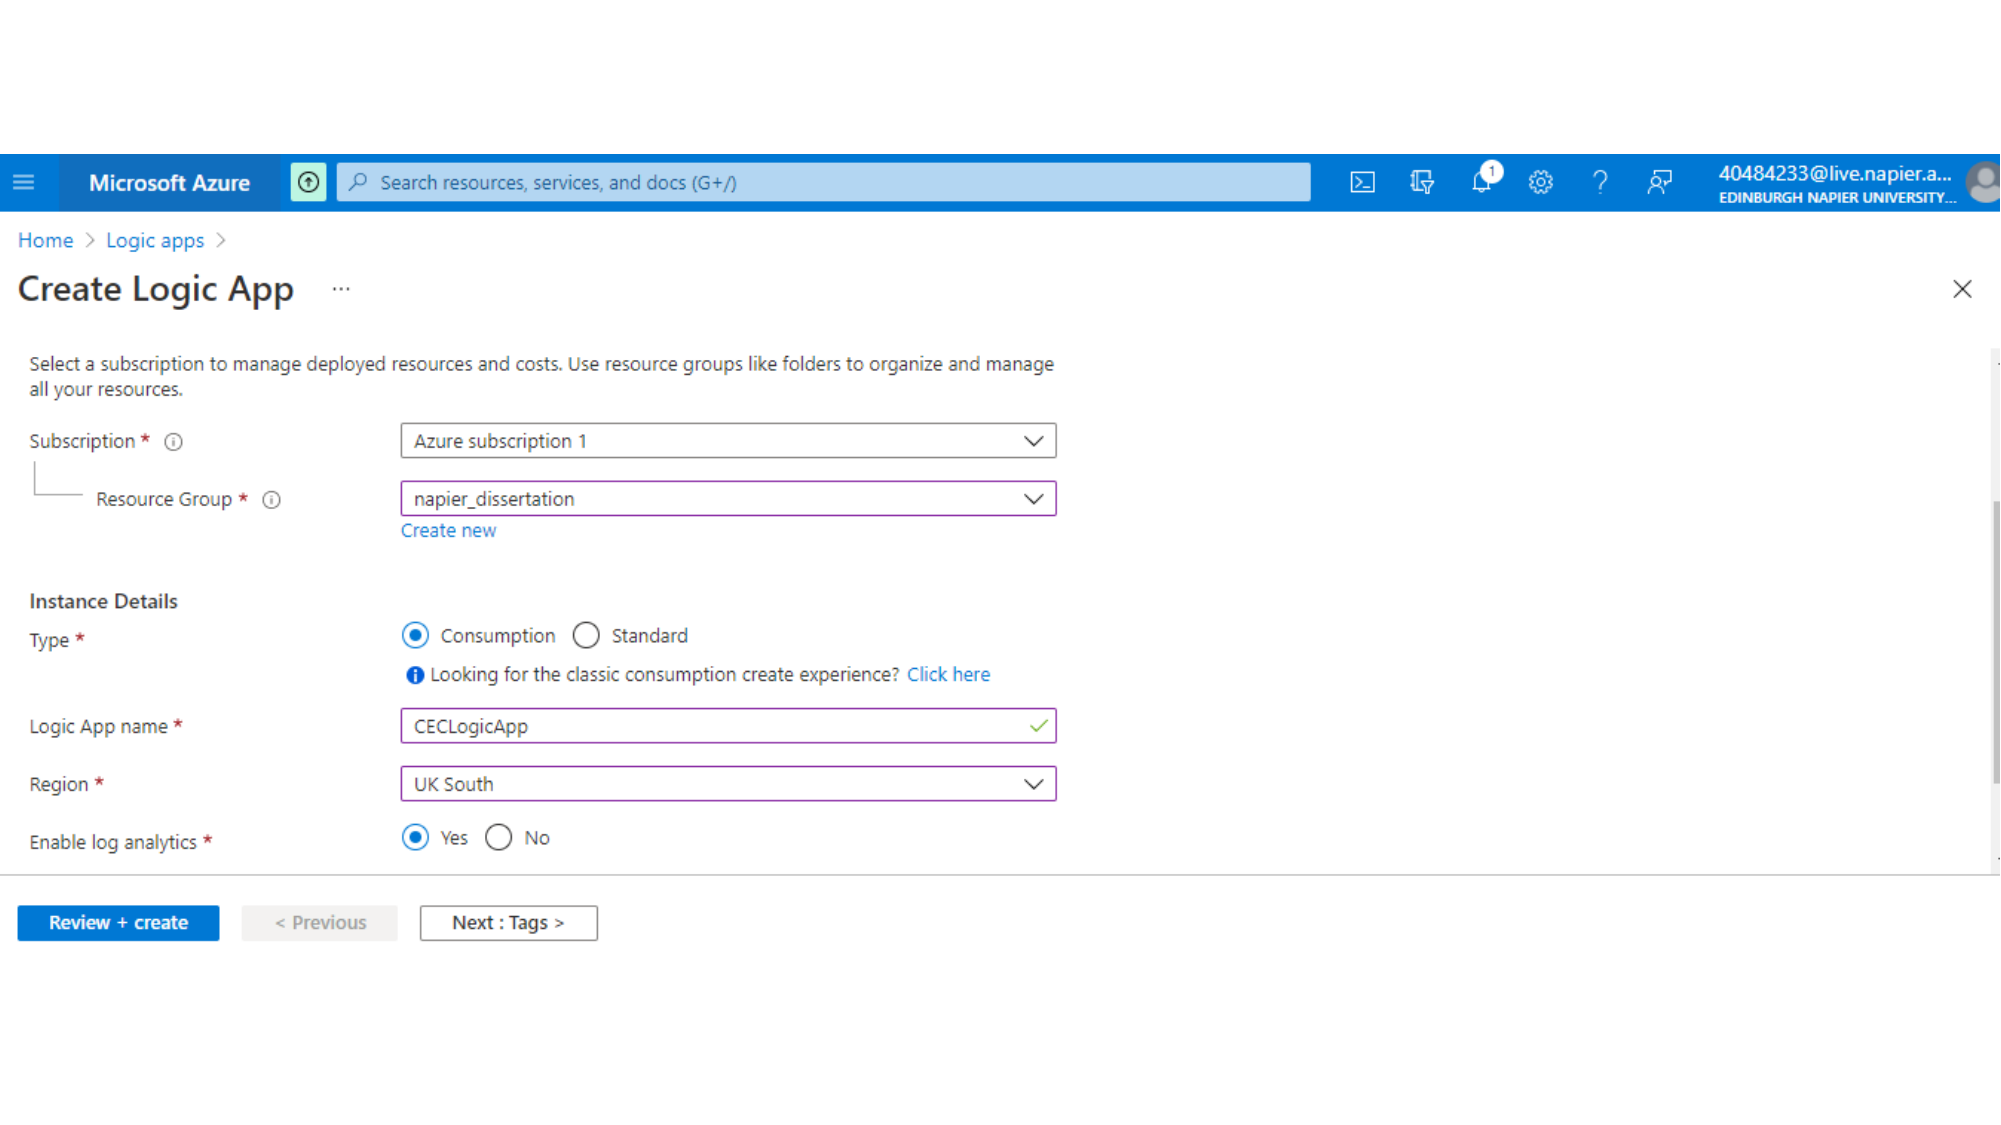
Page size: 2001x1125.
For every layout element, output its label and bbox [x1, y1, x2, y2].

picture [0, 154, 2000, 971]
